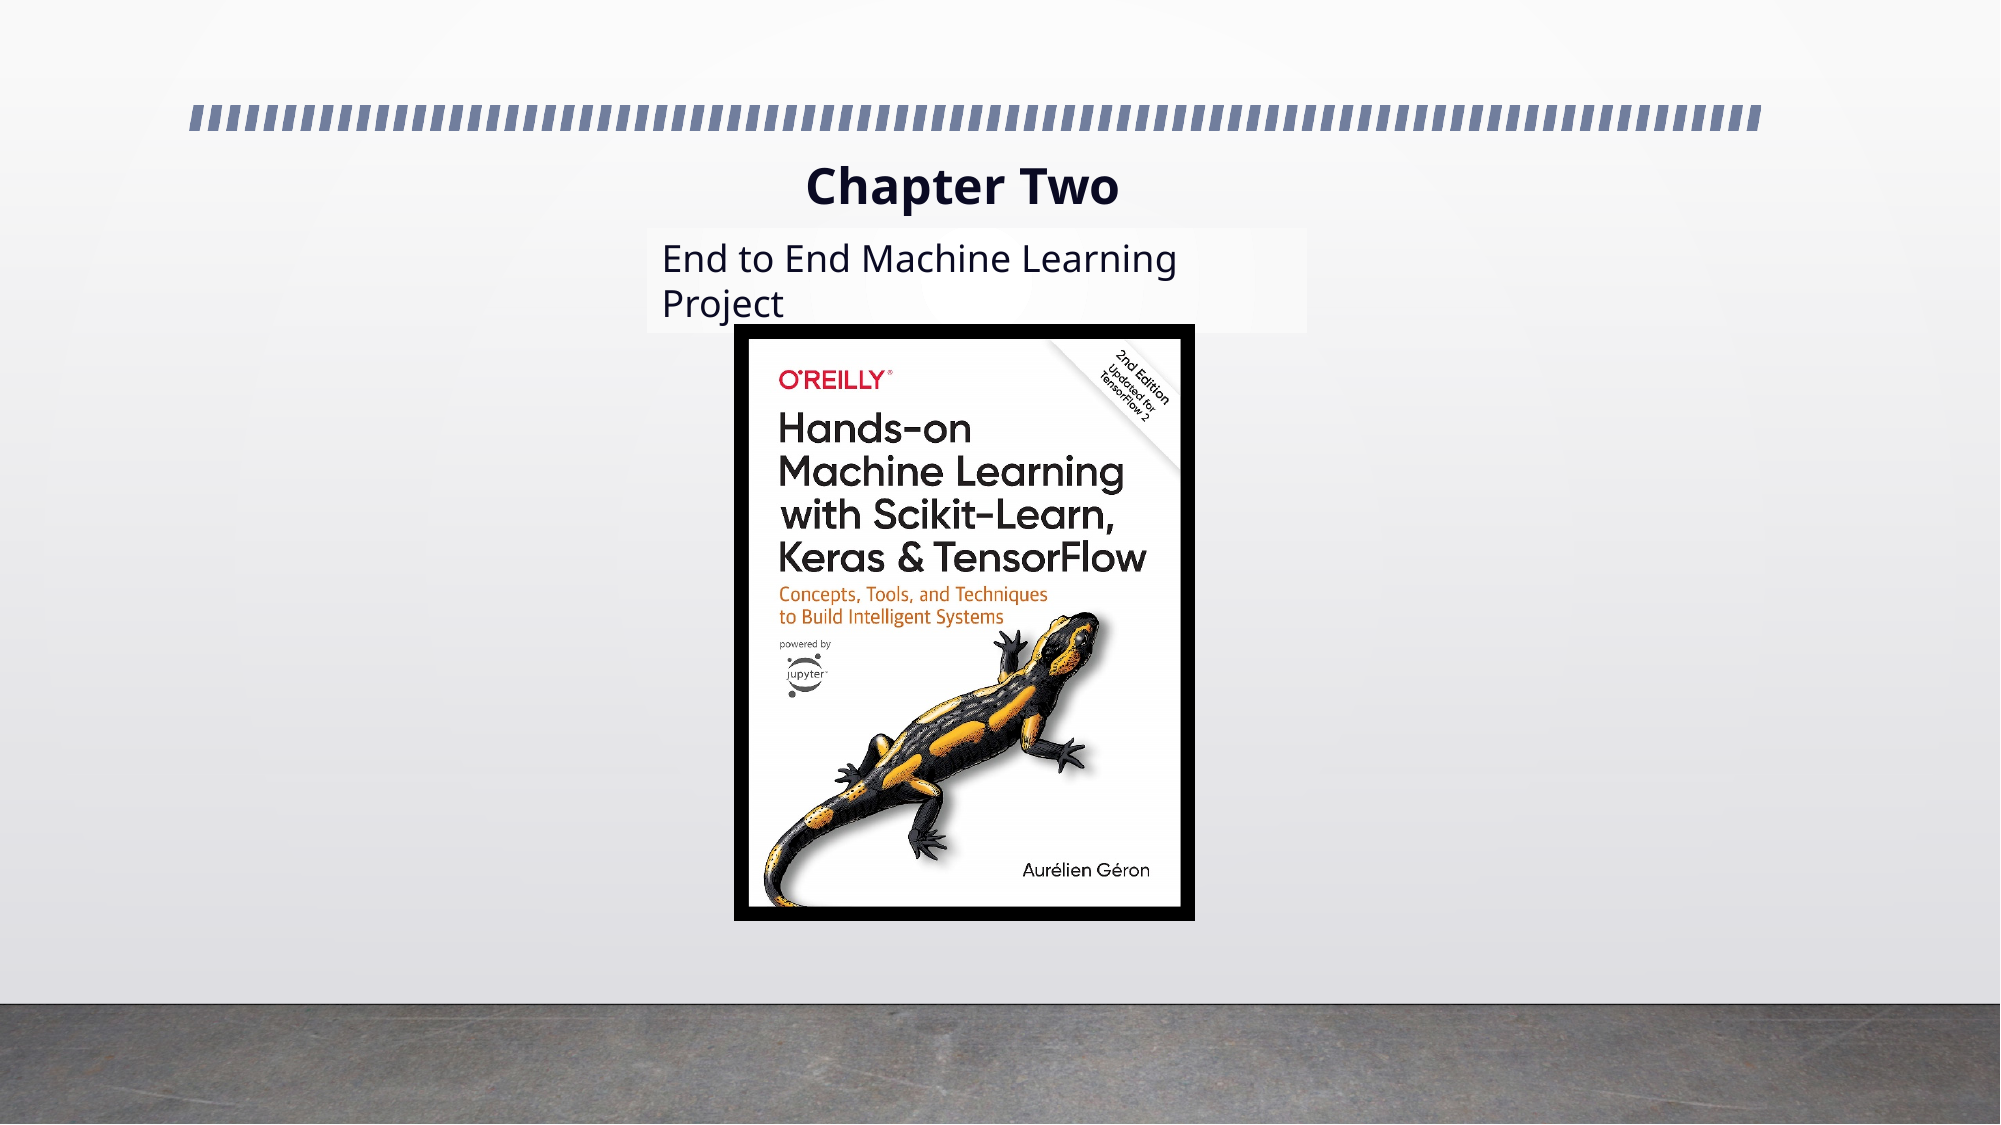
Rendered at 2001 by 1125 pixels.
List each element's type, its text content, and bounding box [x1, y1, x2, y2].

text_box Chapter Two [791, 147, 1505, 222]
picture [748, 338, 1182, 907]
text_box End to End Machine Learning Project [646, 228, 1308, 333]
picture [0, 1004, 2000, 1124]
